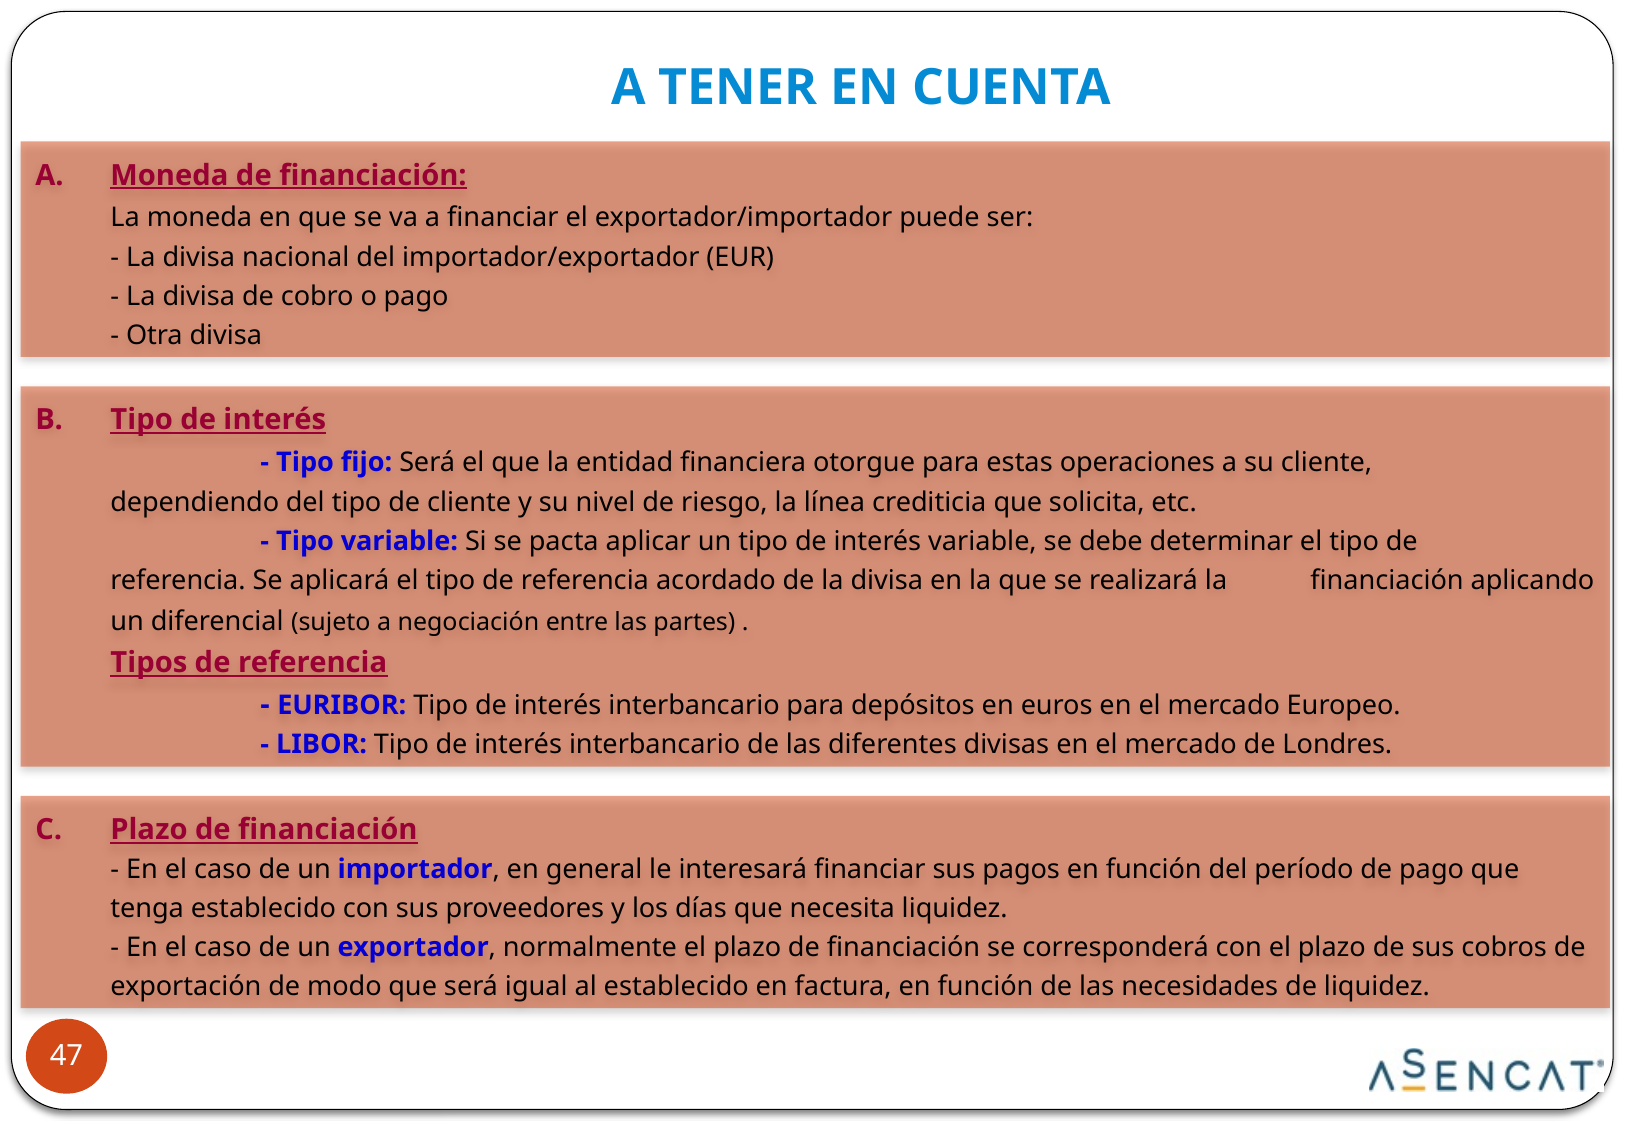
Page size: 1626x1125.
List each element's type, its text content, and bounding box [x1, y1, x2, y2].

slide_number 47 [25, 1018, 108, 1094]
text_box Plazo de financiación - En el caso de un importador, en general le interesará financiar sus pagos en función del período de pago que tenga establecido con sus proveedores y los días que necesita liquidez. - En el caso de un exportador, normalmente el plazo de financiación se corresponderá con el plazo de sus cobros de exportación de modo que será igual al establecido en factura, en función de las necesidades de liquidez. [20, 795, 1610, 1009]
text_box A TENER EN CUENTA [596, 46, 1126, 122]
text_box Moneda de financiación: La moneda en que se va a financiar el exportador/importador puede ser: - La divisa nacional del importador/exportador (EUR) - La divisa de cobro o pago - Otra divisa [20, 141, 1610, 357]
picture [1369, 1048, 1604, 1092]
text_box Tipo de interés - Tipo fijo: Será el que la entidad financiera otorgue para estas operaciones a su cliente, dependiendo del tipo de cliente y su nivel de riesgo, la línea crediticia que solicita, etc. - Tipo variable: Si se pacta aplicar un tipo de interés variable, se debe determinar el tipo de referencia. Se aplicará el tipo de referencia acordado de la divisa en la que se realizará la financiación aplicando un diferencial (sujeto a negociación entre las partes) . Tipos de referencia - EURIBOR: Tipo de interés interbancario para depósitos en euros en el mercado Europeo. - LIBOR: Tipo de interés interbancario de las diferentes divisas en el mercado de Londres. [20, 386, 1610, 767]
